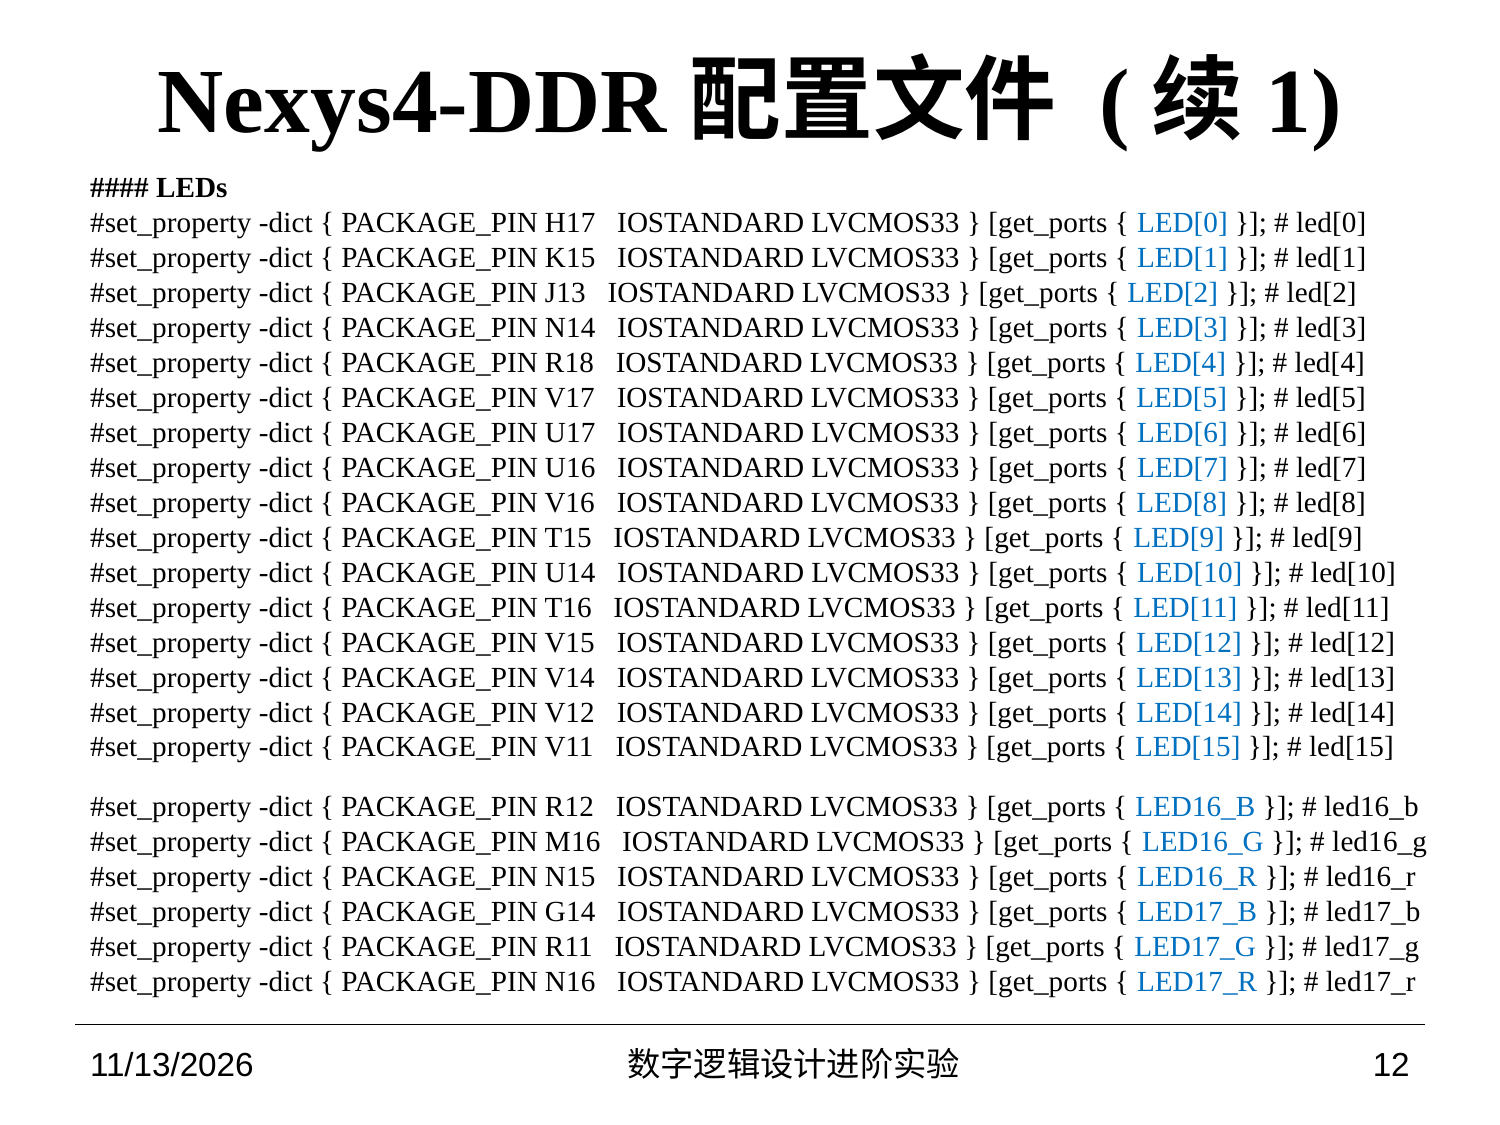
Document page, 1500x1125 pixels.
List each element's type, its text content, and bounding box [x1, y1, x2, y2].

footer 数字逻辑设计进阶实验 [426, 1024, 1163, 1103]
list #### LEDs #set_property -dict { PACKAGE_PIN H17 IOSTANDARD LVCMOS33 } [get_ports { LED[0] }]; # led[0] #set_property -dict { PACKAGE_PIN K15 IOSTANDARD LVCMOS33 } [get_ports { LED[1] }]; # led[1] #set_property -dict { PACKAGE_PIN J13 IOSTANDARD LVCMOS33 } [get_ports { LED[2] }]; # led[2] #set_property -dict { PACKAGE_PIN N14 IOSTANDARD LVCMOS33 } [get_ports { LED[3] }]; # led[3] #set_property -dict { PACKAGE_PIN R18 IOSTANDARD LVCMOS33 } [get_ports { LED[4] }]; # led[4] #set_property -dict { PACKAGE_PIN V17 IOSTANDARD LVCMOS33 } [get_ports { LED[5] }]; # led[5] #set_property -dict { PACKAGE_PIN U17 IOSTANDARD LVCMOS33 } [get_ports { LED[6] }]; # led[6] #set_property -dict { PACKAGE_PIN U16 IOSTANDARD LVCMOS33 } [get_ports { LED[7] }]; # led[7] #set_property -dict { PACKAGE_PIN V16 IOSTANDARD LVCMOS33 } [get_ports { LED[8] }]; # led[8] #set_property -dict { PACKAGE_PIN T15 IOSTANDARD LVCMOS33 } [get_ports { LED[9] }]; # led[9] #set_property -dict { PACKAGE_PIN U14 IOSTANDARD LVCMOS33 } [get_ports { LED[10] }]; # led[10] #set_property -dict { PACKAGE_PIN T16 IOSTANDARD LVCMOS33 } [get_ports { LED[11] }]; # led[11] #set_property -dict { PACKAGE_PIN V15 IOSTANDARD LVCMOS33 } [get_ports { LED[12] }]; # led[12] #set_property -dict { PACKAGE_PIN V14 IOSTANDARD LVCMOS33 } [get_ports { LED[13] }]; # led[13] #set_property -dict { PACKAGE_PIN V12 IOSTANDARD LVCMOS33 } [get_ports { LED[14] }]; # led[14] #set_property -dict { PACKAGE_PIN V11 IOSTANDARD LVCMOS33 } [get_ports { LED[15] }]; # led[15] #set_property -dict { PACKAGE_PIN R12 IOSTANDARD LVCMOS33 } [get_ports { LED16_B }]; # led16_b #set_property -dict { PACKAGE_PIN M16 IOSTANDARD LVCMOS33 } [get_ports { LED16_G }]; # led16_g #set_property -dict { PACKAGE_PIN N15 IOSTANDARD LVCMOS33 } [get_ports { LED16_R }]; # led16_r #set_property -dict { PACKAGE_PIN G14 IOSTANDARD LVCMOS33 } [get_ports { LED17_B }]; # led17_b #set_property -dict { PACKAGE_PIN R11 IOSTANDARD LVCMOS33 } [get_ports { LED17_G }]; # led17_g #set_property -dict { PACKAGE_PIN N16 IOSTANDARD LVCMOS33 } [get_ports { LED17_R }]; # led17_r [75, 160, 1483, 1025]
slide_number 12 [1163, 1024, 1426, 1103]
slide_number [74, 1024, 426, 1103]
title Nexys4-DDR配置文件 (续1) [75, 19, 1425, 160]
